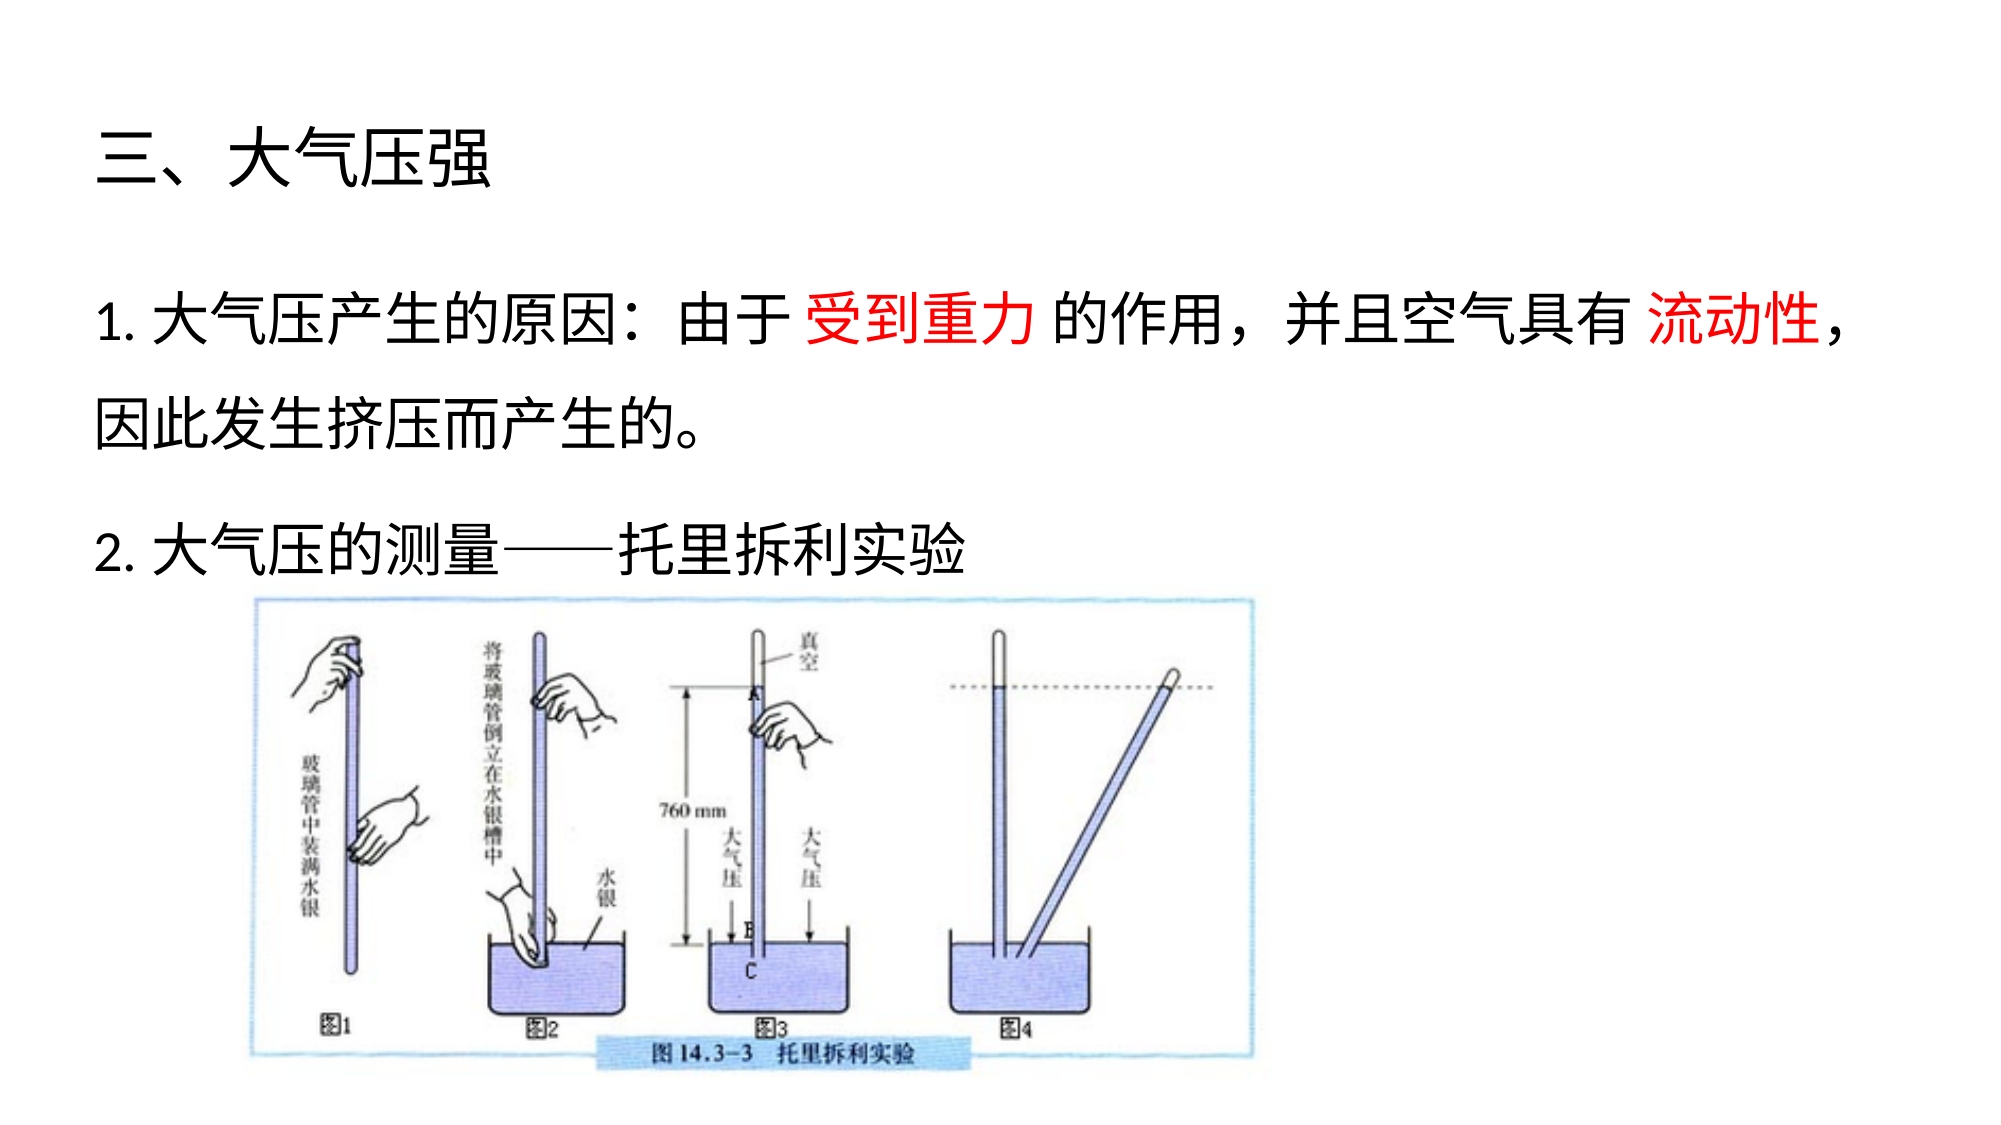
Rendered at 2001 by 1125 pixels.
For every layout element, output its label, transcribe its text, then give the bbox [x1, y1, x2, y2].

title 三、大气压强 [78, 52, 1804, 240]
list 1.大气压产生的原因：由于 受到重力 的作用，并且空气具有 流动性，因此发生挤压而产生的。 2.大气压的测量——托里拆利实验 [78, 240, 1901, 954]
picture [242, 582, 1273, 1092]
